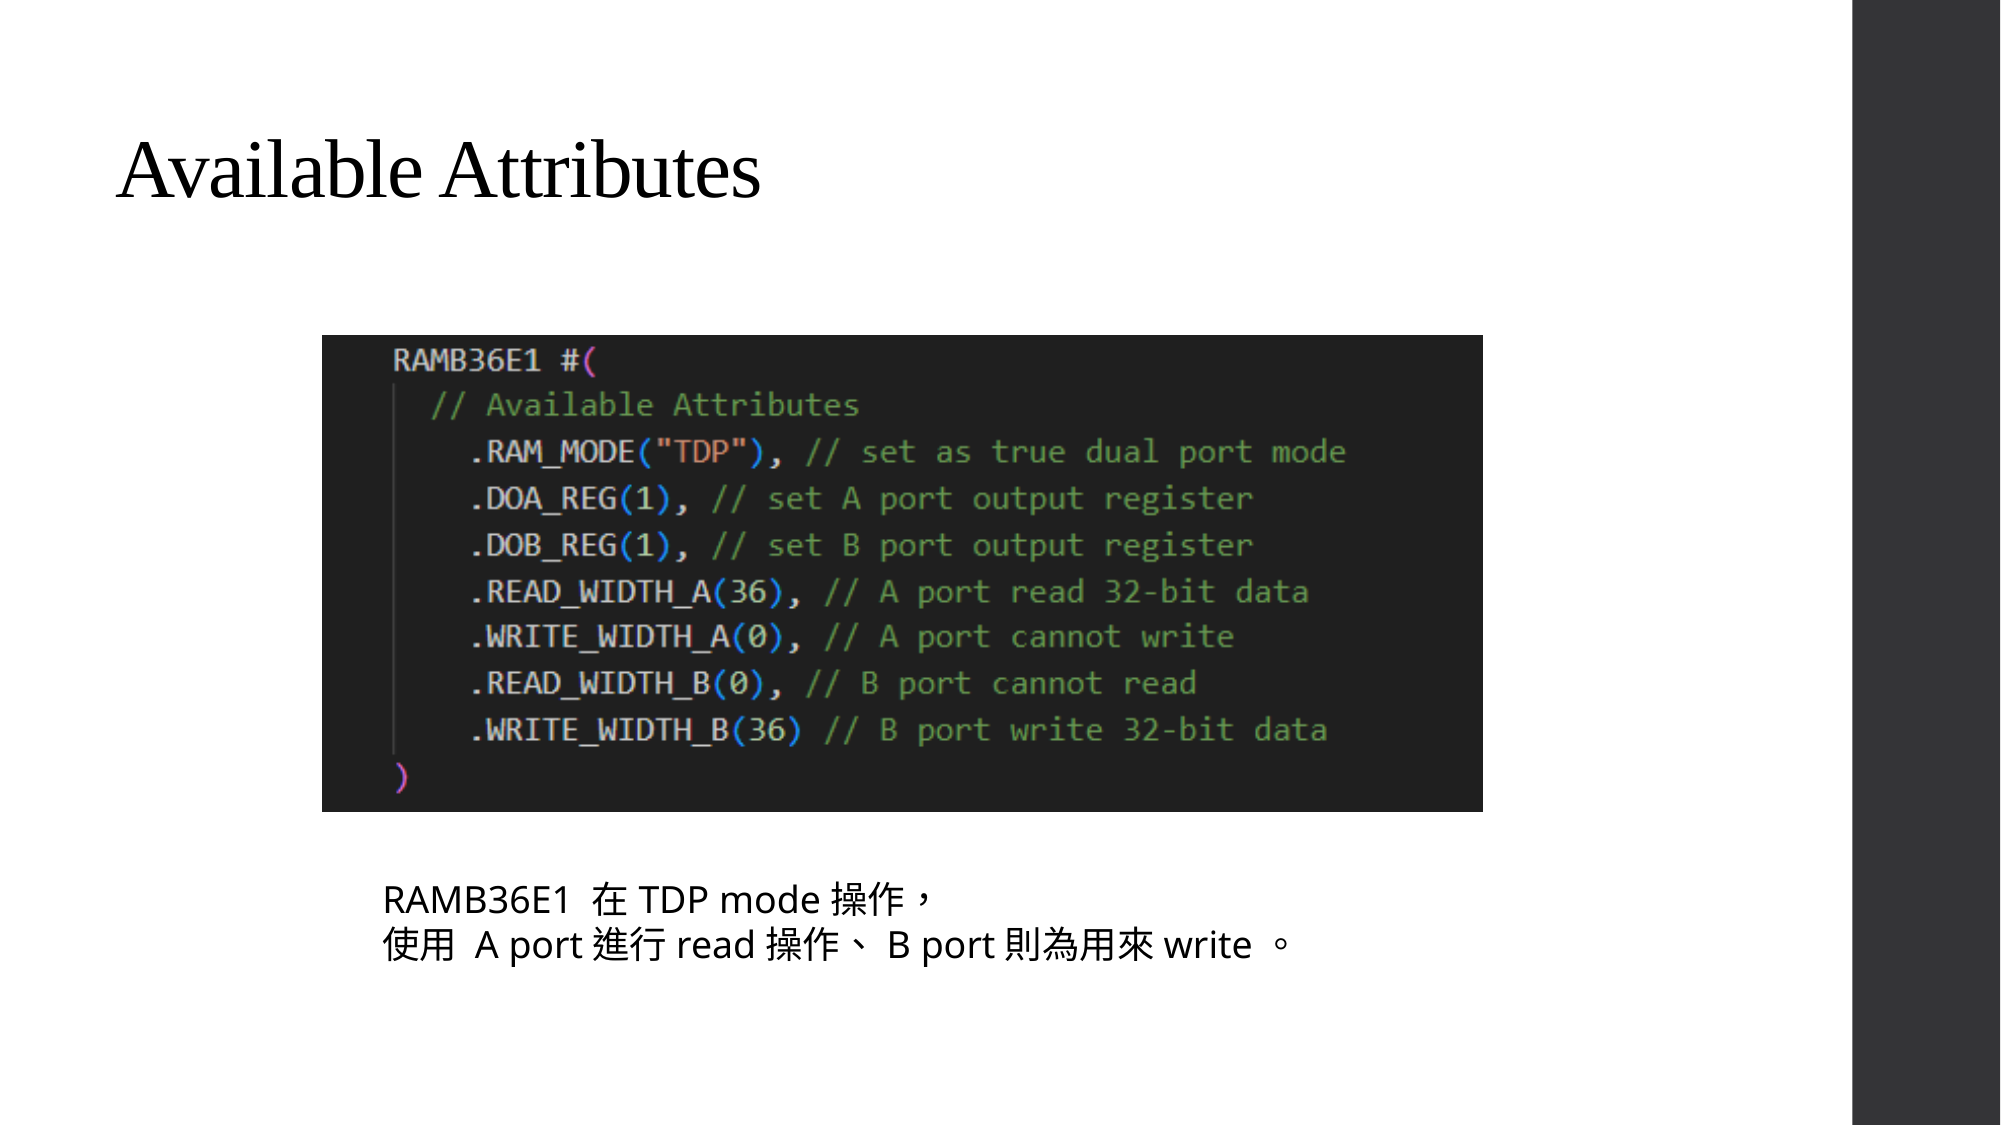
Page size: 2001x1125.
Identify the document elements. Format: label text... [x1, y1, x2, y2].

text_box Available Attributes [79, 5, 1670, 224]
picture [322, 335, 1483, 812]
text_box RAMB36E1 在TDP mode操作， 使用 A port進行read操作、B port則為用來write。 [367, 868, 1579, 974]
